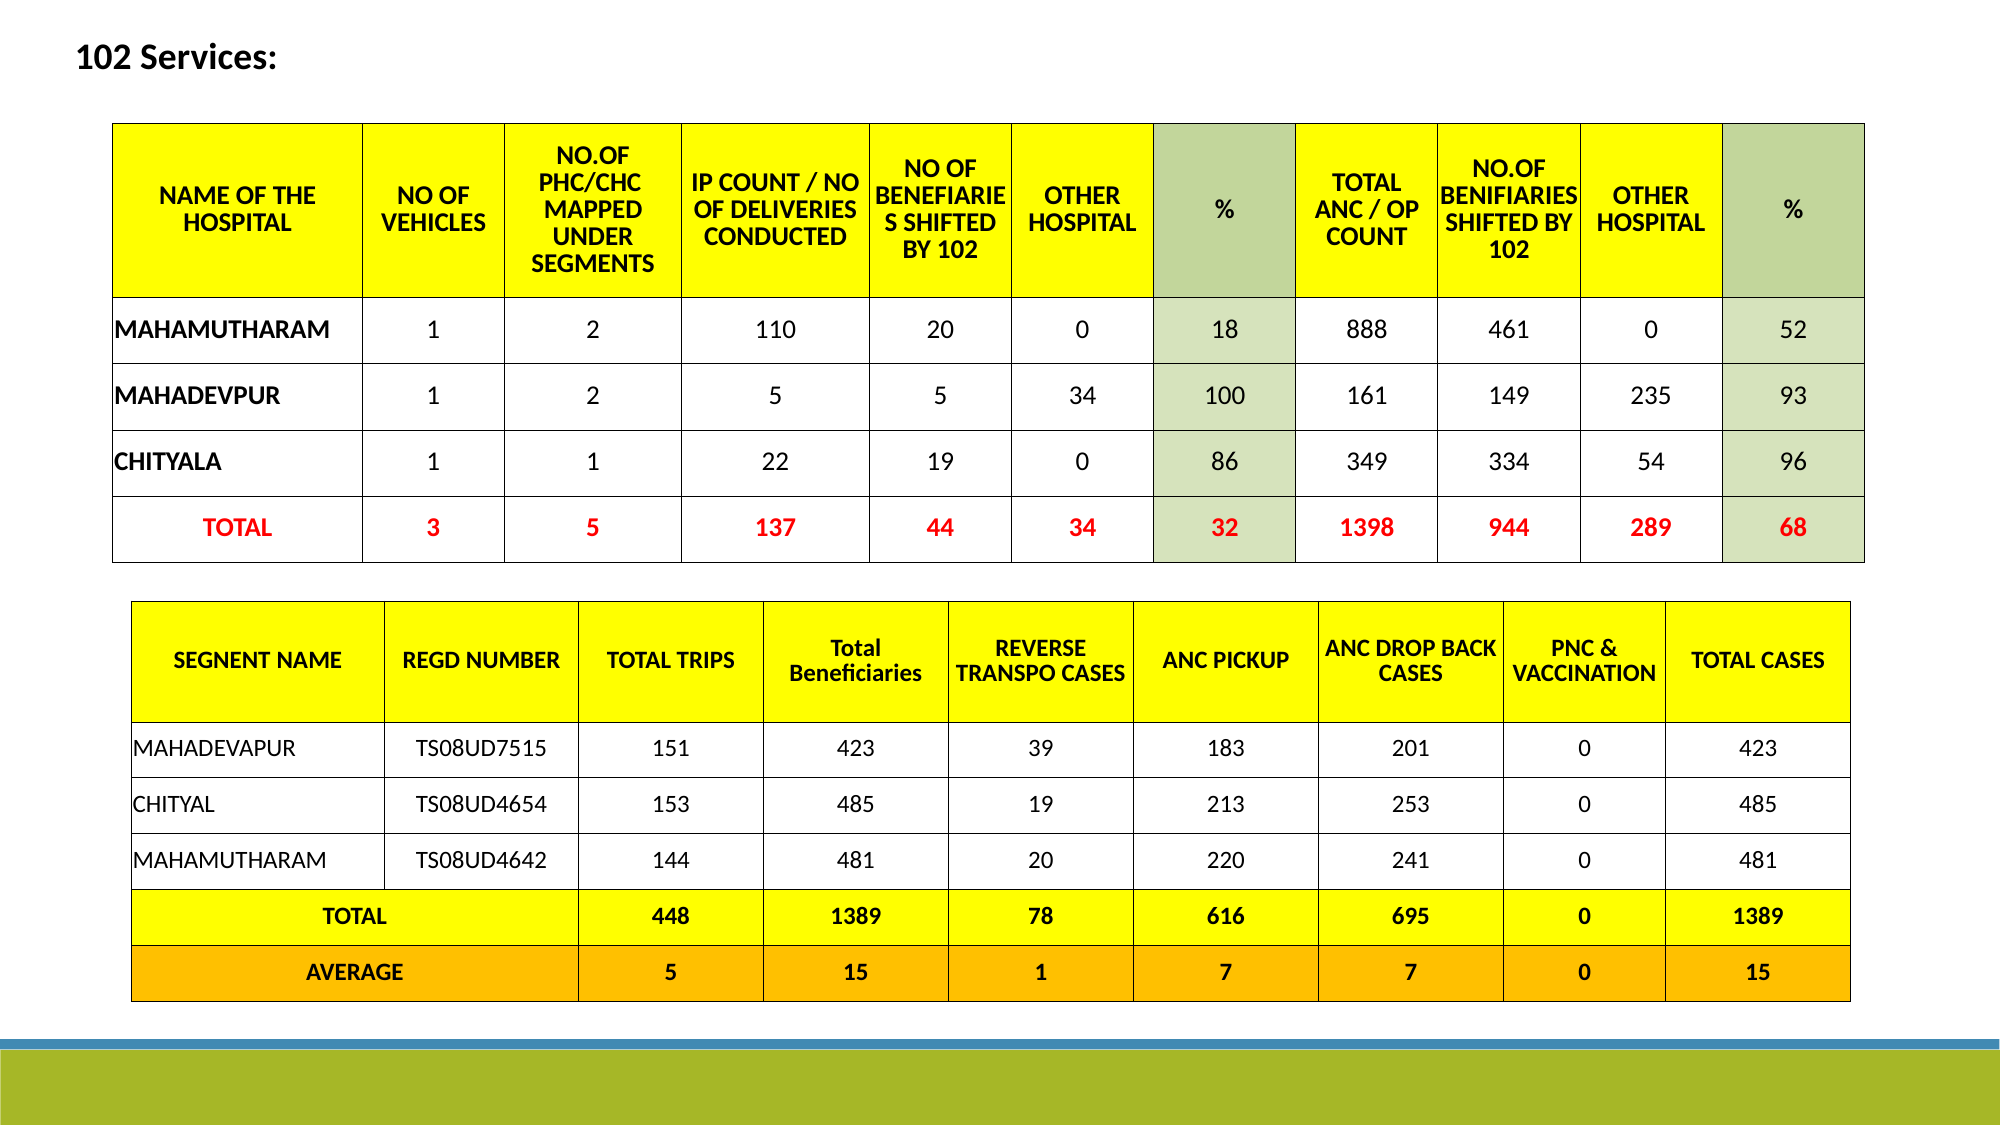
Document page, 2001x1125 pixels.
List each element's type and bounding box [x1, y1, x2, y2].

table_header [1319, 602, 1503, 722]
table_cell [1723, 497, 1864, 562]
table_cell [132, 723, 384, 777]
table_cell [870, 298, 1011, 363]
table_cell [1666, 778, 1850, 833]
table_header [1504, 602, 1665, 722]
table_cell [1666, 946, 1850, 1001]
table_header [1581, 124, 1722, 297]
table_cell [1296, 497, 1437, 562]
table_header [1296, 124, 1437, 297]
table_cell [764, 946, 948, 1001]
table_cell [1319, 834, 1503, 889]
table_cell [132, 778, 384, 833]
table_cell [1581, 497, 1722, 562]
table_cell [1438, 431, 1580, 496]
table_header [113, 124, 362, 297]
table_header [949, 602, 1133, 722]
table_cell [949, 723, 1133, 777]
table_cell [385, 834, 578, 889]
table_cell [1504, 723, 1665, 777]
table_cell [113, 431, 362, 496]
table_cell [1438, 298, 1580, 363]
table_header [1666, 602, 1850, 722]
table_cell [682, 298, 869, 363]
table_cell [1296, 364, 1437, 430]
table_cell [764, 890, 948, 945]
table_cell [1134, 890, 1318, 945]
table_header [764, 602, 948, 722]
table_cell [1319, 778, 1503, 833]
table_cell [1504, 946, 1665, 1001]
table_cell [579, 834, 763, 889]
table_cell [1666, 890, 1850, 945]
table_cell [1154, 364, 1295, 430]
table_cell [1438, 364, 1580, 430]
table_cell [1438, 497, 1580, 562]
table_cell [385, 723, 578, 777]
table_cell [764, 778, 948, 833]
table_header [505, 124, 681, 297]
table_header [1438, 124, 1580, 297]
table_cell [363, 364, 504, 430]
table_cell [1723, 431, 1864, 496]
table_header [363, 124, 504, 297]
table_header [132, 602, 384, 722]
table_cell [949, 834, 1133, 889]
table_cell [1012, 497, 1153, 562]
table_cell [505, 431, 681, 496]
table_cell [1154, 431, 1295, 496]
table_cell [949, 890, 1133, 945]
table_cell [363, 497, 504, 562]
table_cell [1154, 298, 1295, 363]
table_cell [579, 946, 763, 1001]
table_cell [1723, 364, 1864, 430]
table_header [1154, 124, 1295, 297]
table_cell [505, 364, 681, 430]
table_cell [505, 298, 681, 363]
table_cell [363, 298, 504, 363]
text_box [60, 24, 1940, 85]
table_header [1723, 124, 1864, 297]
table_cell [132, 834, 384, 889]
table_cell [1504, 834, 1665, 889]
table_cell [1296, 298, 1437, 363]
table_header [682, 124, 869, 297]
table_cell [1134, 723, 1318, 777]
table_cell [132, 890, 578, 945]
table_cell [1581, 431, 1722, 496]
table_header [870, 124, 1011, 297]
table_cell [579, 778, 763, 833]
table_cell [385, 778, 578, 833]
table_cell [113, 364, 362, 430]
table_header [1134, 602, 1318, 722]
table_cell [870, 431, 1011, 496]
table_cell [1666, 723, 1850, 777]
table_cell [1723, 298, 1864, 363]
table_cell [1319, 723, 1503, 777]
table_cell [1134, 946, 1318, 1001]
table_header [385, 602, 578, 722]
table_cell [505, 497, 681, 562]
table_cell [1296, 431, 1437, 496]
table_cell [1504, 778, 1665, 833]
table_cell [764, 834, 948, 889]
table_cell [1666, 834, 1850, 889]
table_cell [1012, 364, 1153, 430]
table_cell [870, 497, 1011, 562]
table_cell [113, 497, 362, 562]
table_cell [682, 431, 869, 496]
table_header [579, 602, 763, 722]
table_cell [579, 723, 763, 777]
table_cell [682, 364, 869, 430]
table_cell [1581, 364, 1722, 430]
table_cell [870, 364, 1011, 430]
table_cell [949, 778, 1133, 833]
table_cell [949, 946, 1133, 1001]
table_cell [1134, 834, 1318, 889]
table_cell [1012, 431, 1153, 496]
table_cell [764, 723, 948, 777]
table_cell [1134, 778, 1318, 833]
table_cell [363, 431, 504, 496]
table_cell [113, 298, 362, 363]
table_cell [579, 890, 763, 945]
table_cell [1012, 298, 1153, 363]
table_cell [682, 497, 869, 562]
table_cell [1581, 298, 1722, 363]
table_cell [1319, 946, 1503, 1001]
table_cell [1319, 890, 1503, 945]
table_cell [132, 946, 578, 1001]
table_cell [1504, 890, 1665, 945]
table_cell [1154, 497, 1295, 562]
table_header [1012, 124, 1153, 297]
